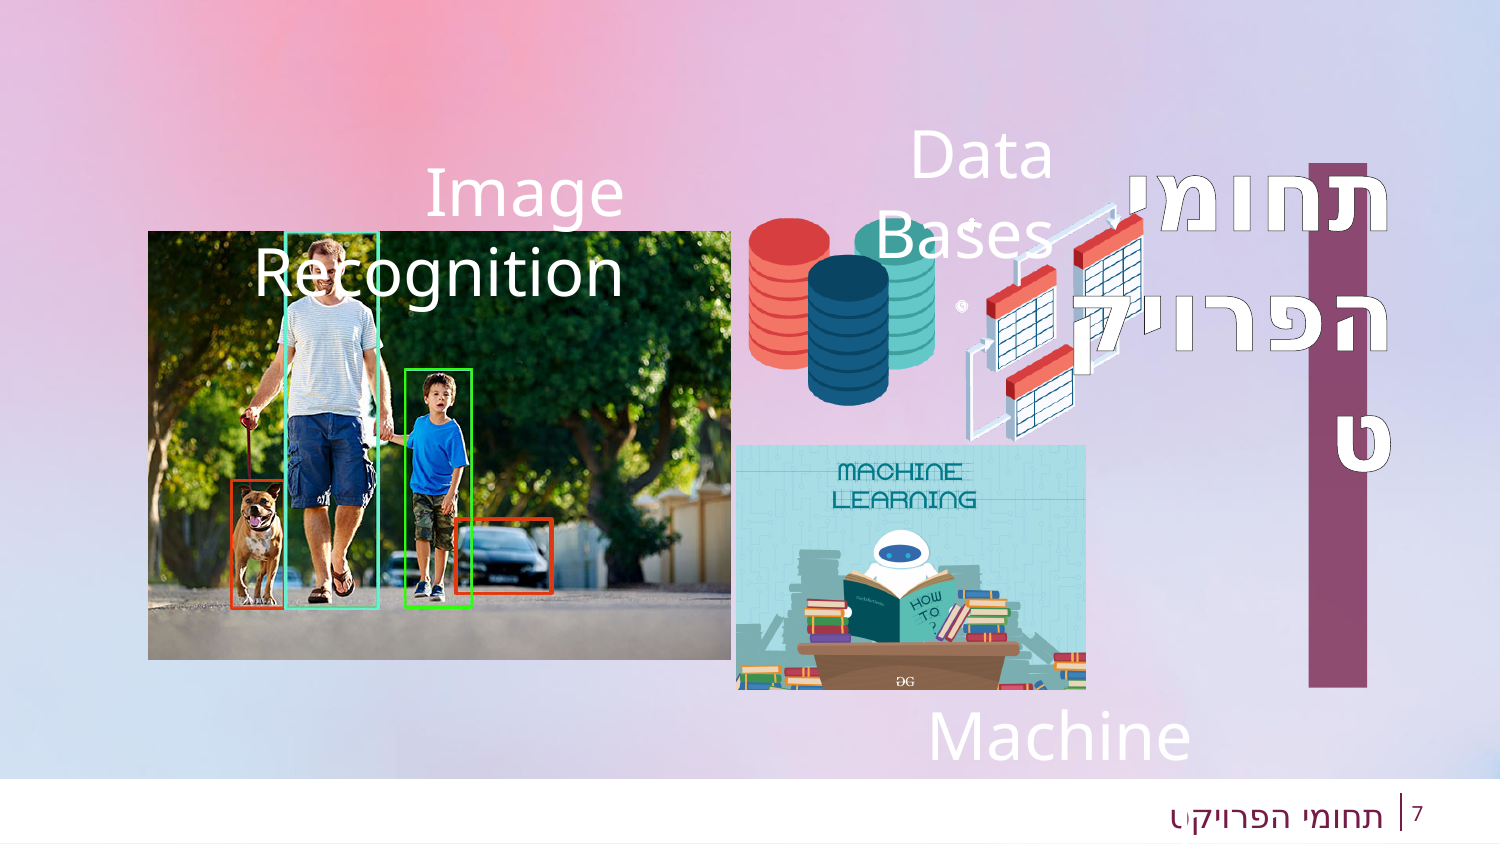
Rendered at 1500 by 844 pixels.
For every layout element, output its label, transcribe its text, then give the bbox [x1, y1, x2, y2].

text_box Image Recognition [108, 134, 642, 232]
title תחומי הפרויקט [1022, 115, 1412, 213]
text_box Machine Learning [691, 678, 1209, 776]
title תחומי הפרויקט [297, 794, 1400, 836]
slide_number 7 [1396, 782, 1456, 844]
picture [0, 0, 1500, 779]
text_box Data Bases [730, 97, 1071, 194]
